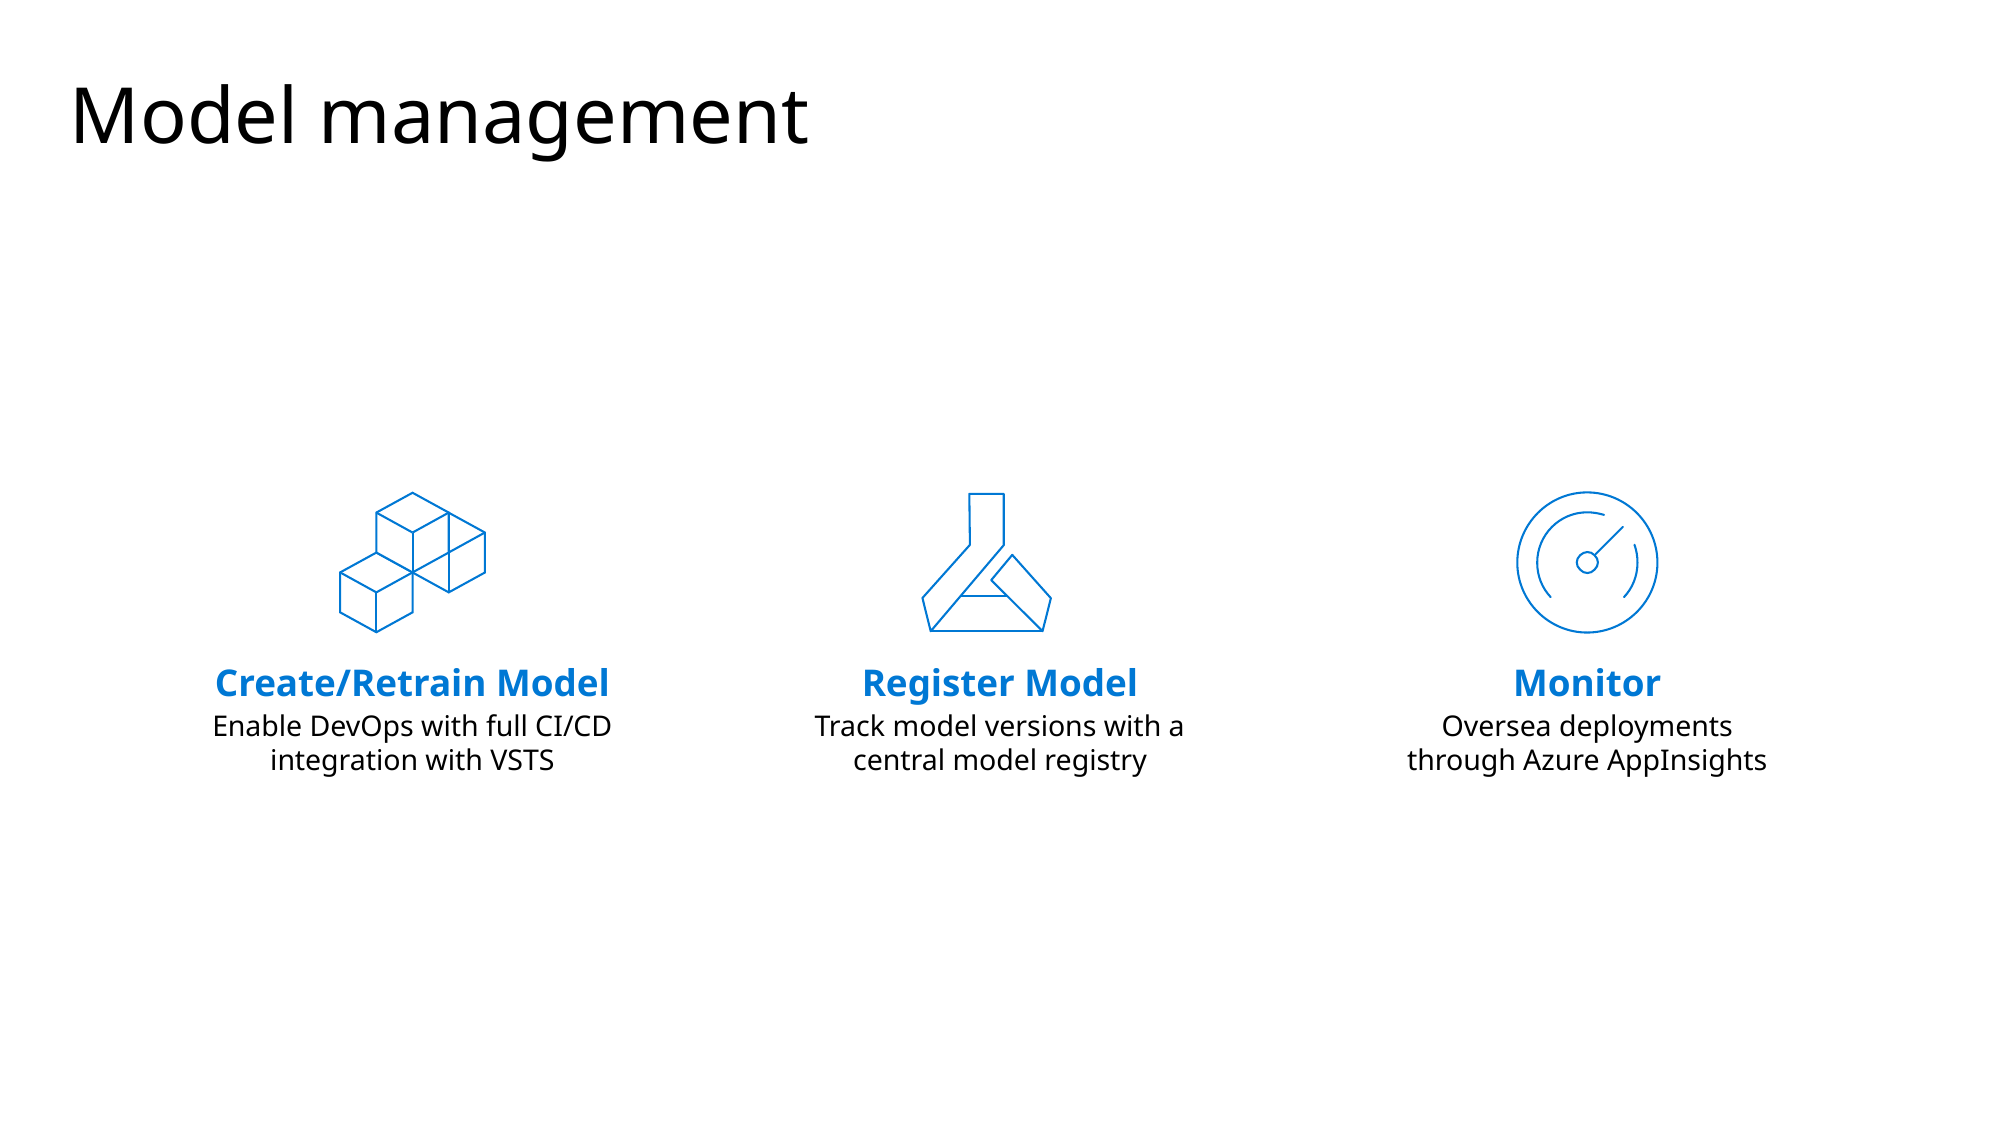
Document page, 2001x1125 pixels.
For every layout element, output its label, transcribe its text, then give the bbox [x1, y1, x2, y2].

text_box [1517, 492, 1658, 633]
text_box Register Model Track model versions with a central model registry [782, 652, 1218, 784]
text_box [339, 492, 486, 633]
text_box Monitor Oversea deployments through Azure AppInsights [1369, 652, 1806, 784]
title Model management [69, 49, 1930, 174]
text_box Create/Retrain Model Enable DevOps with full CI/CD integration with VSTS [194, 652, 631, 784]
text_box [922, 493, 1052, 632]
